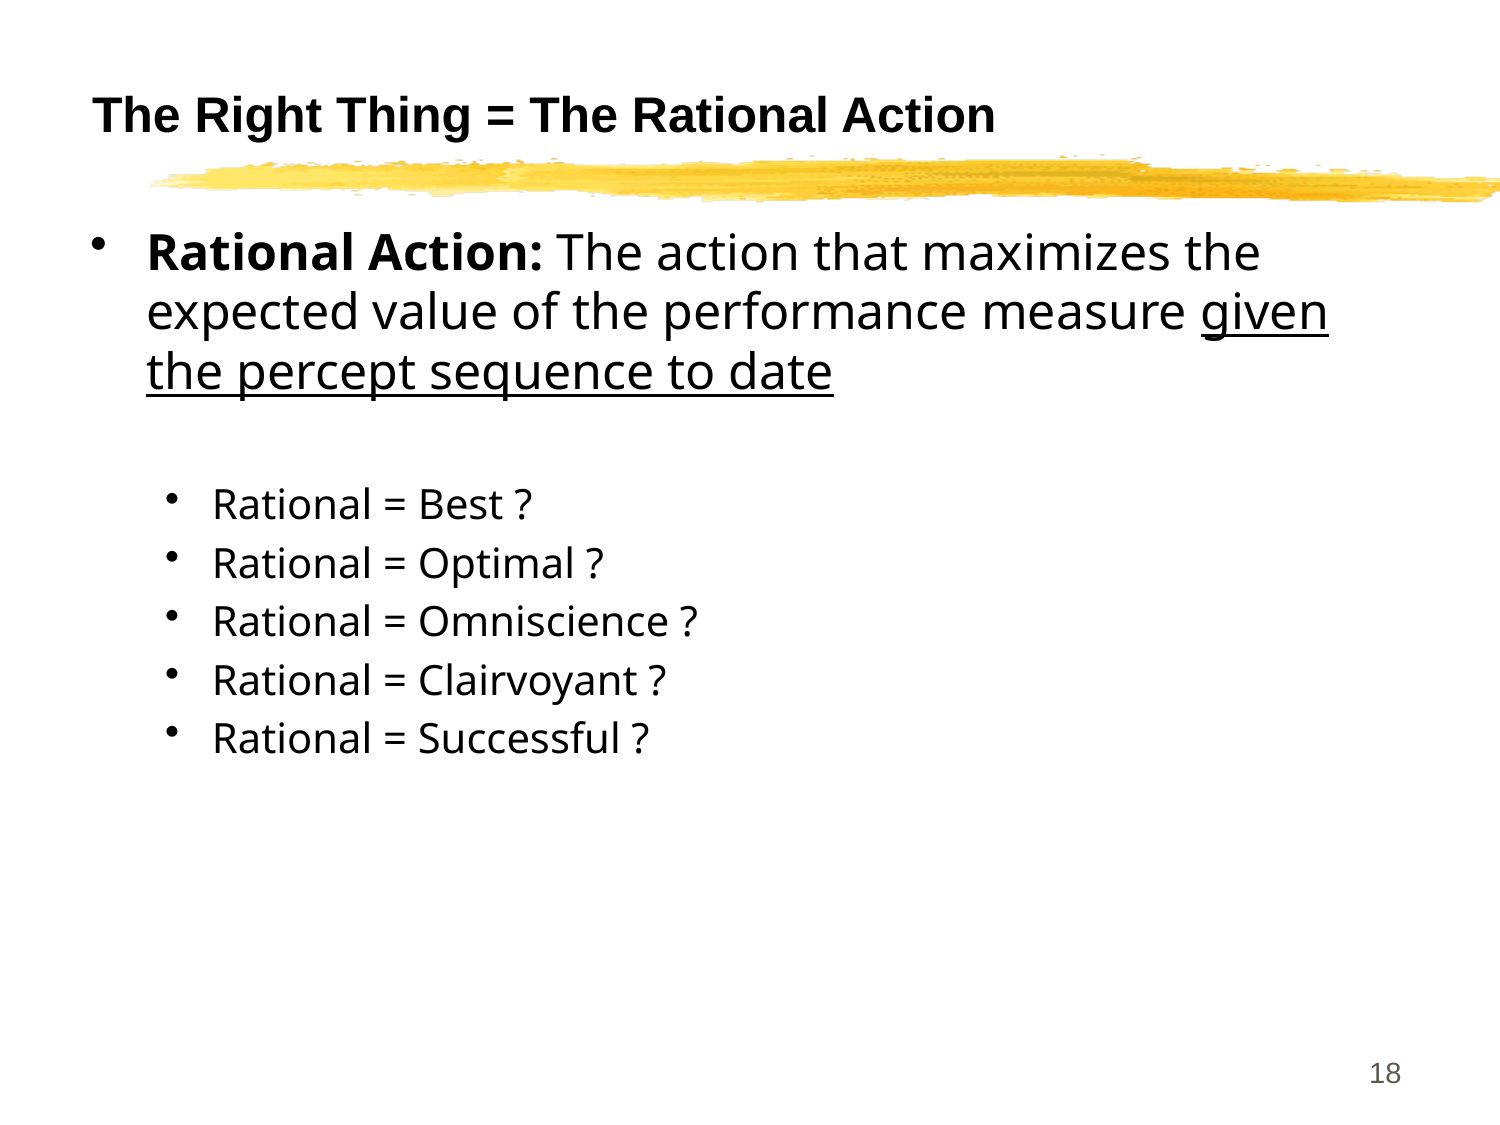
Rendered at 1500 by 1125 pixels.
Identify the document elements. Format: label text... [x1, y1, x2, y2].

title The Right Thing = The Rational Action [76, 37, 1415, 151]
list Rational Action: The action that maximizes the expected value of the performance measure given the percept sequence to date Rational = Best ? Rational = Optimal ? Rational = Omniscience ? Rational = Clairvoyant ? Rational = Successful ? [74, 212, 1417, 994]
picture [150, 149, 1500, 213]
slide_number 18 [1103, 1021, 1417, 1098]
